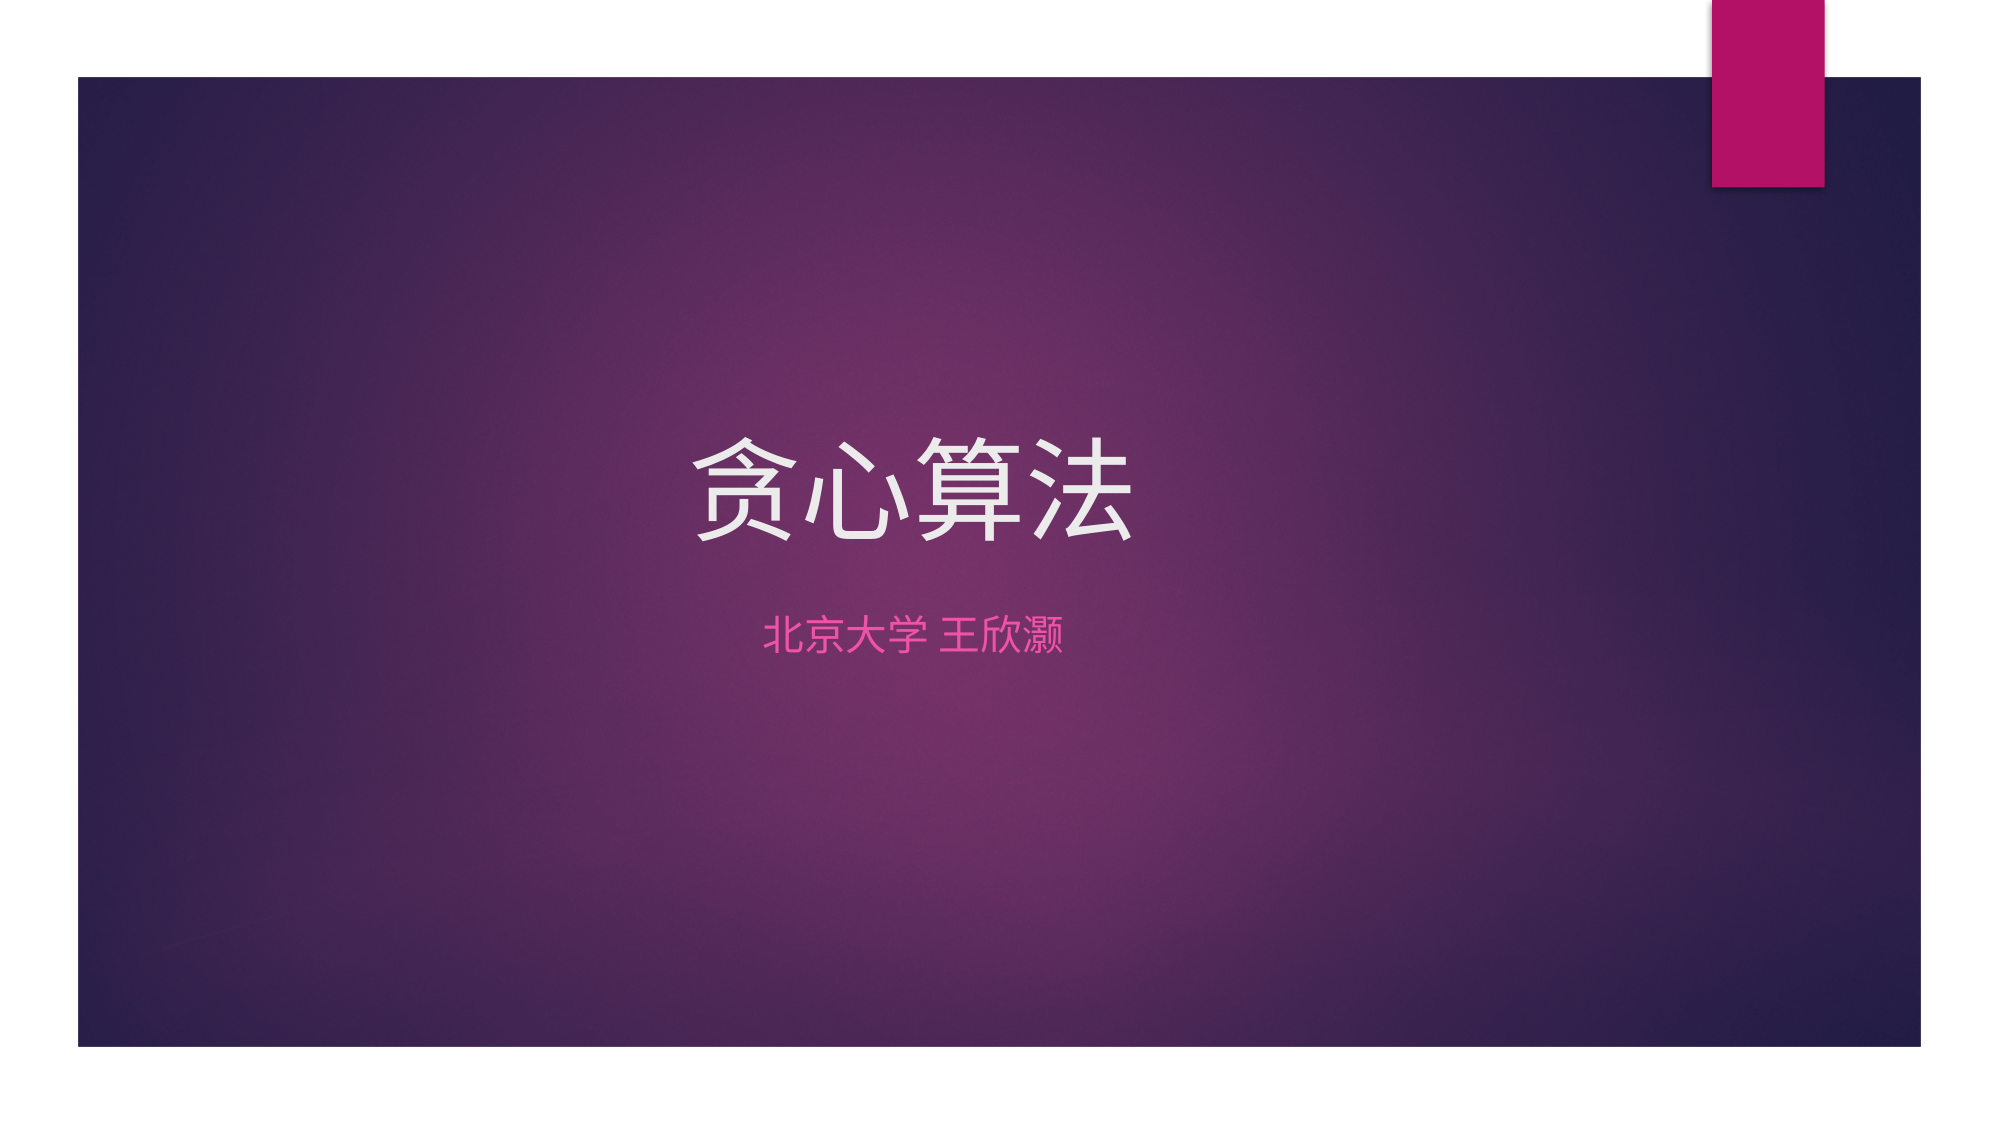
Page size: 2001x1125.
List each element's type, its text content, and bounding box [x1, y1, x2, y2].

subtitle 北京大学 王欣灏 [189, 600, 1638, 742]
title 贪心算法 [189, 344, 1638, 563]
